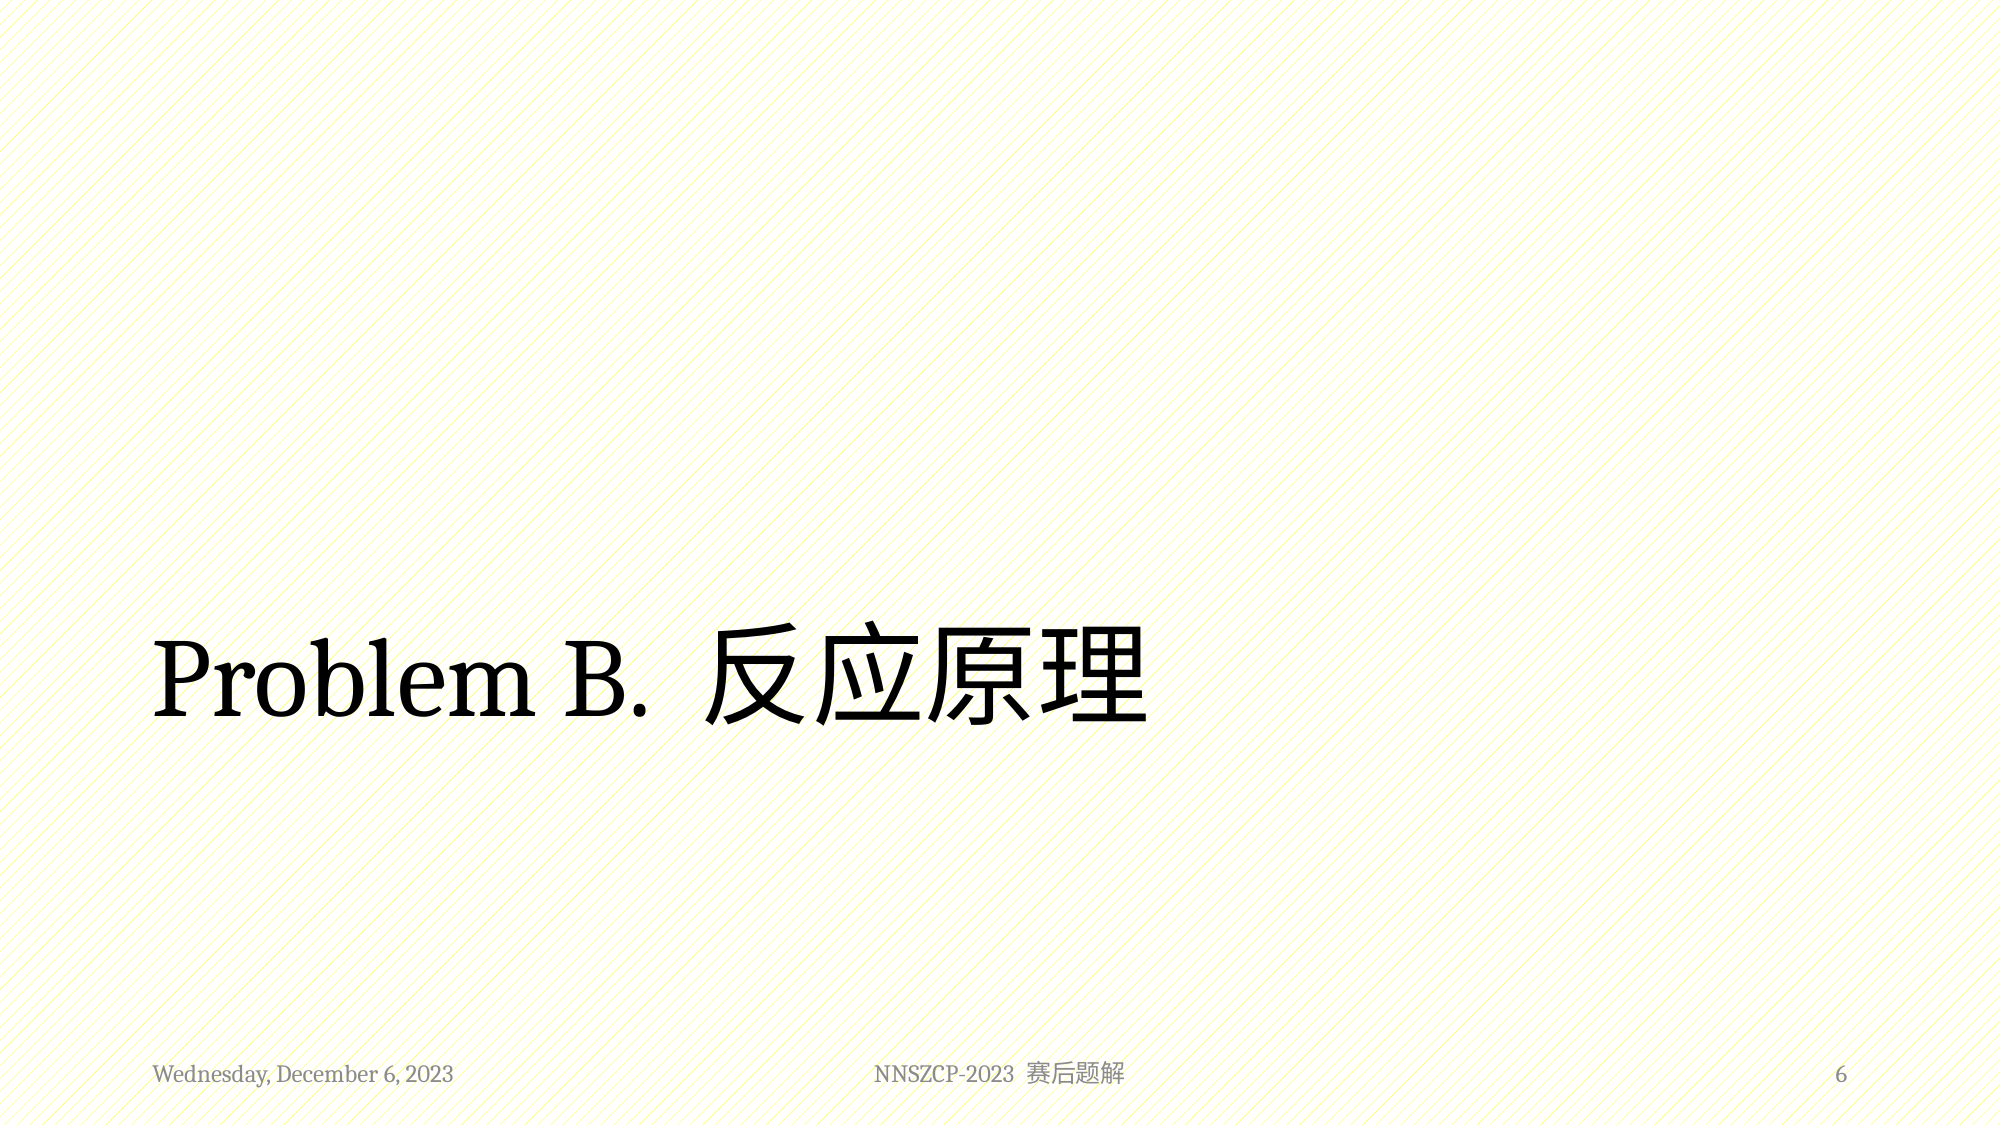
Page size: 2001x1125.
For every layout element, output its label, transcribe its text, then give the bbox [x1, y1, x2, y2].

footer NNSZCP-2023 赛后题解 [662, 1042, 1338, 1103]
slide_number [137, 1042, 588, 1103]
title Problem B. 反应原理 [136, 280, 1862, 749]
slide_number 6 [1412, 1042, 1863, 1103]
